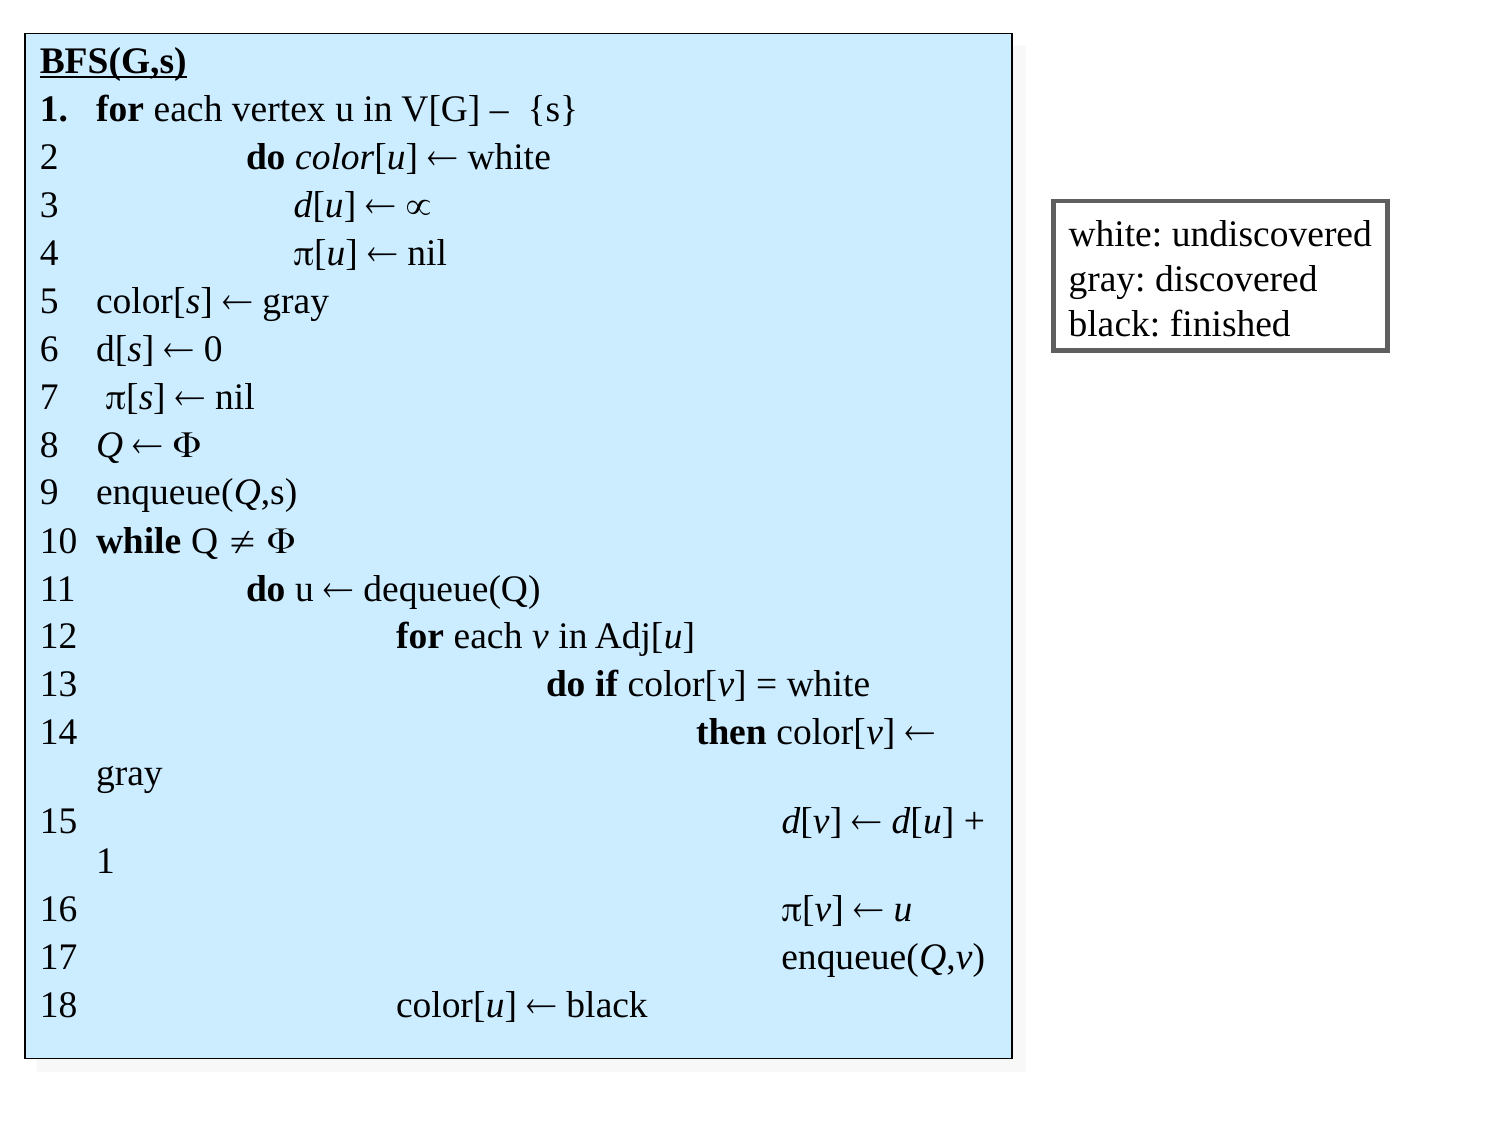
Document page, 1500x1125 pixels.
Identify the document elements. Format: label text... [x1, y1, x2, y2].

list BFS(G,s) 1. for each vertex u in V[G] – {s} 2 do color[u]  white 3 d[u]   4 [u]  nil 5 color[s]  gray 6 d[s]  0 7 [s]  nil 8 Q   9 enqueue(Q,s) 10 while Q   11 do u  dequeue(Q) 12 for each v in Adj[u] 13 do if color[v] = white 14 then color[v]  gray 15 d[v]  d[u] + 1 16 [v]  u 17 enqueue(Q,v) 18 color[u]  black [24, 33, 1013, 1059]
text_box white: undiscovered gray: discovered black: finished [1053, 201, 1388, 351]
